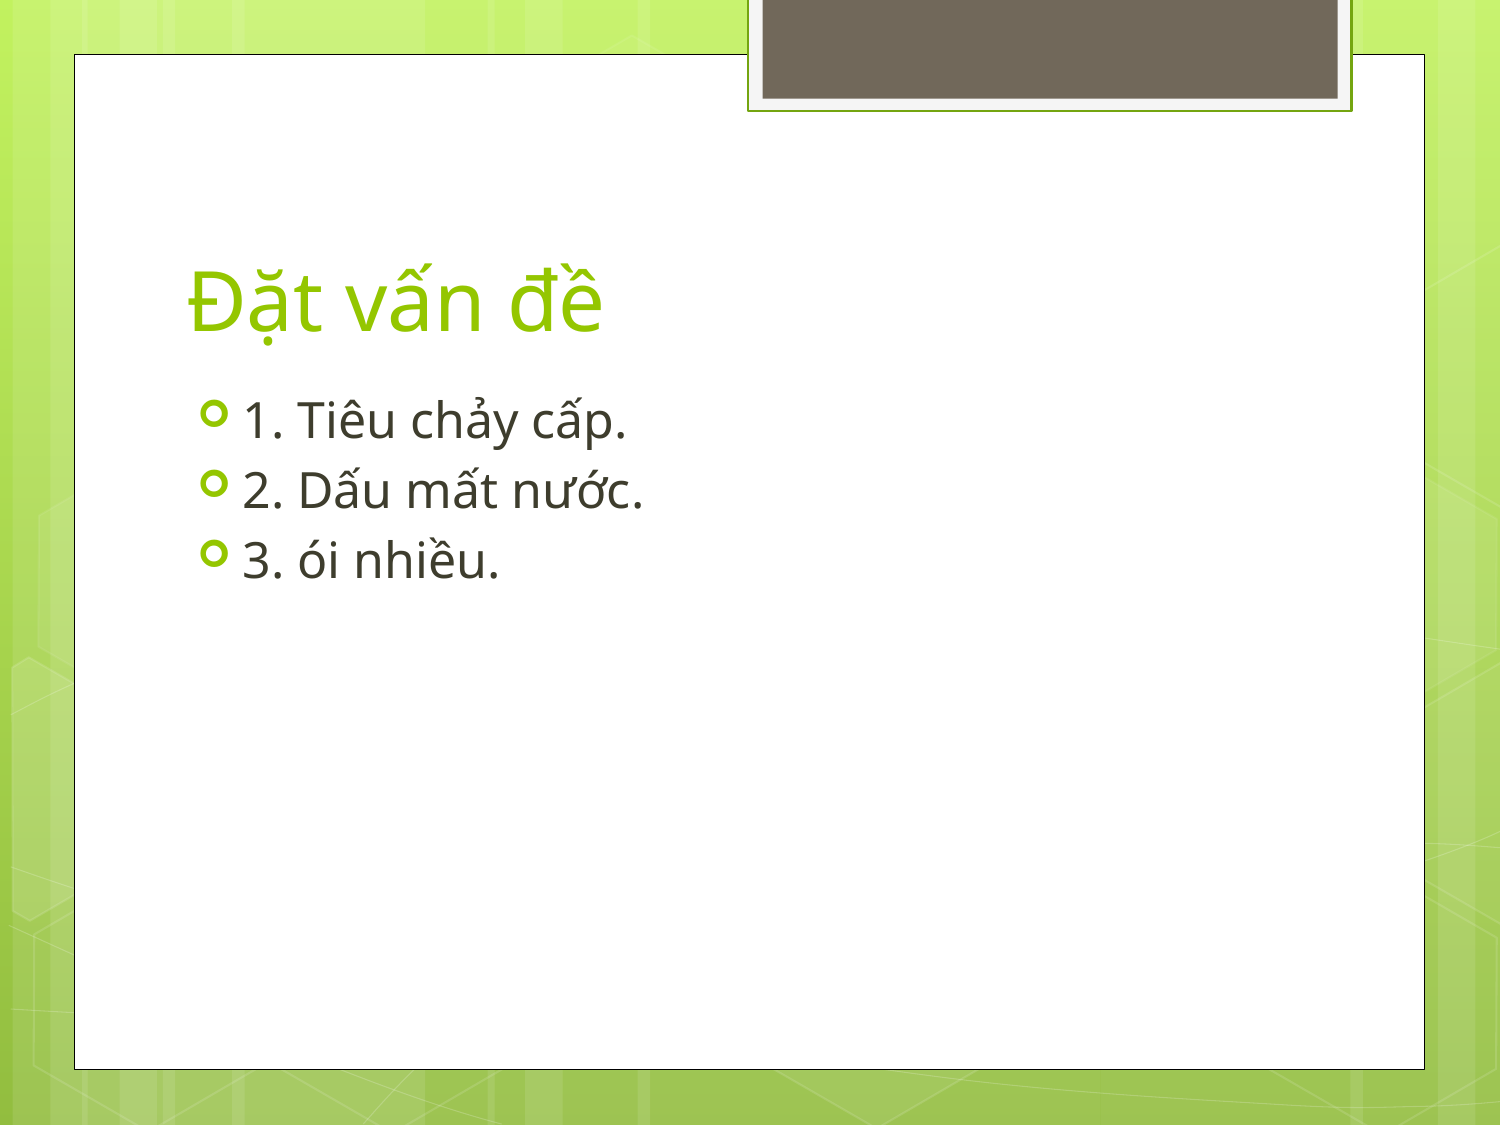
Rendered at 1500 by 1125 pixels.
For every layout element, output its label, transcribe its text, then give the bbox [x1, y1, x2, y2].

title Đặt vấn đề [171, 168, 1324, 357]
list 1. Tiêu chảy cấp. 2. Dấu mất nước. 3. ói nhiều. [171, 381, 1283, 957]
